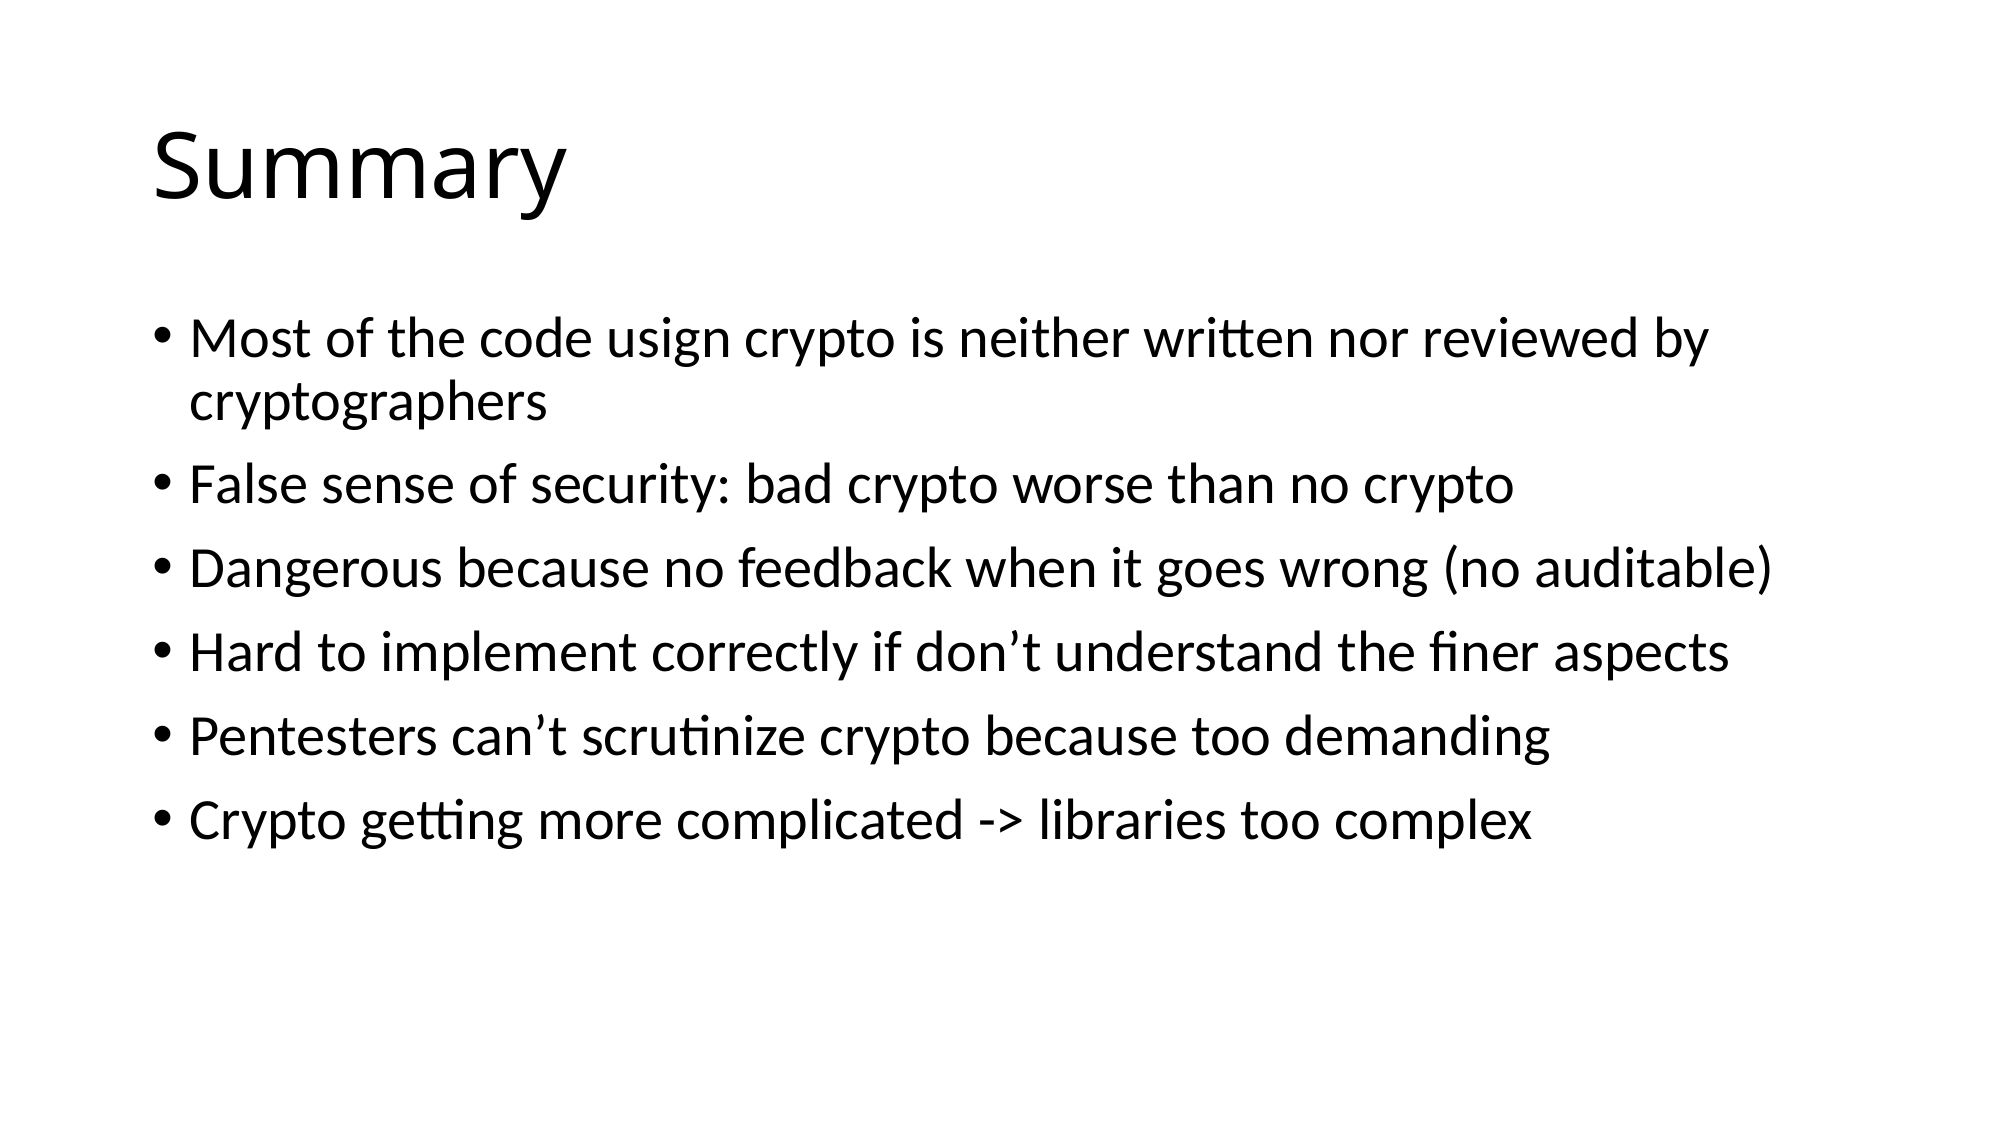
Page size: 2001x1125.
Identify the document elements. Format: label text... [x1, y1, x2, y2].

title Summary [137, 59, 1863, 278]
list Most of the code usign crypto is neither written nor reviewed by cryptographers False sense of security: bad crypto worse than no crypto Dangerous because no feedback when it goes wrong (no auditable) Hard to implement correctly if don’t understand the finer aspects Pentesters can’t scrutinize crypto because too demanding Crypto getting more complicated -> libraries too complex [137, 299, 1863, 1014]
